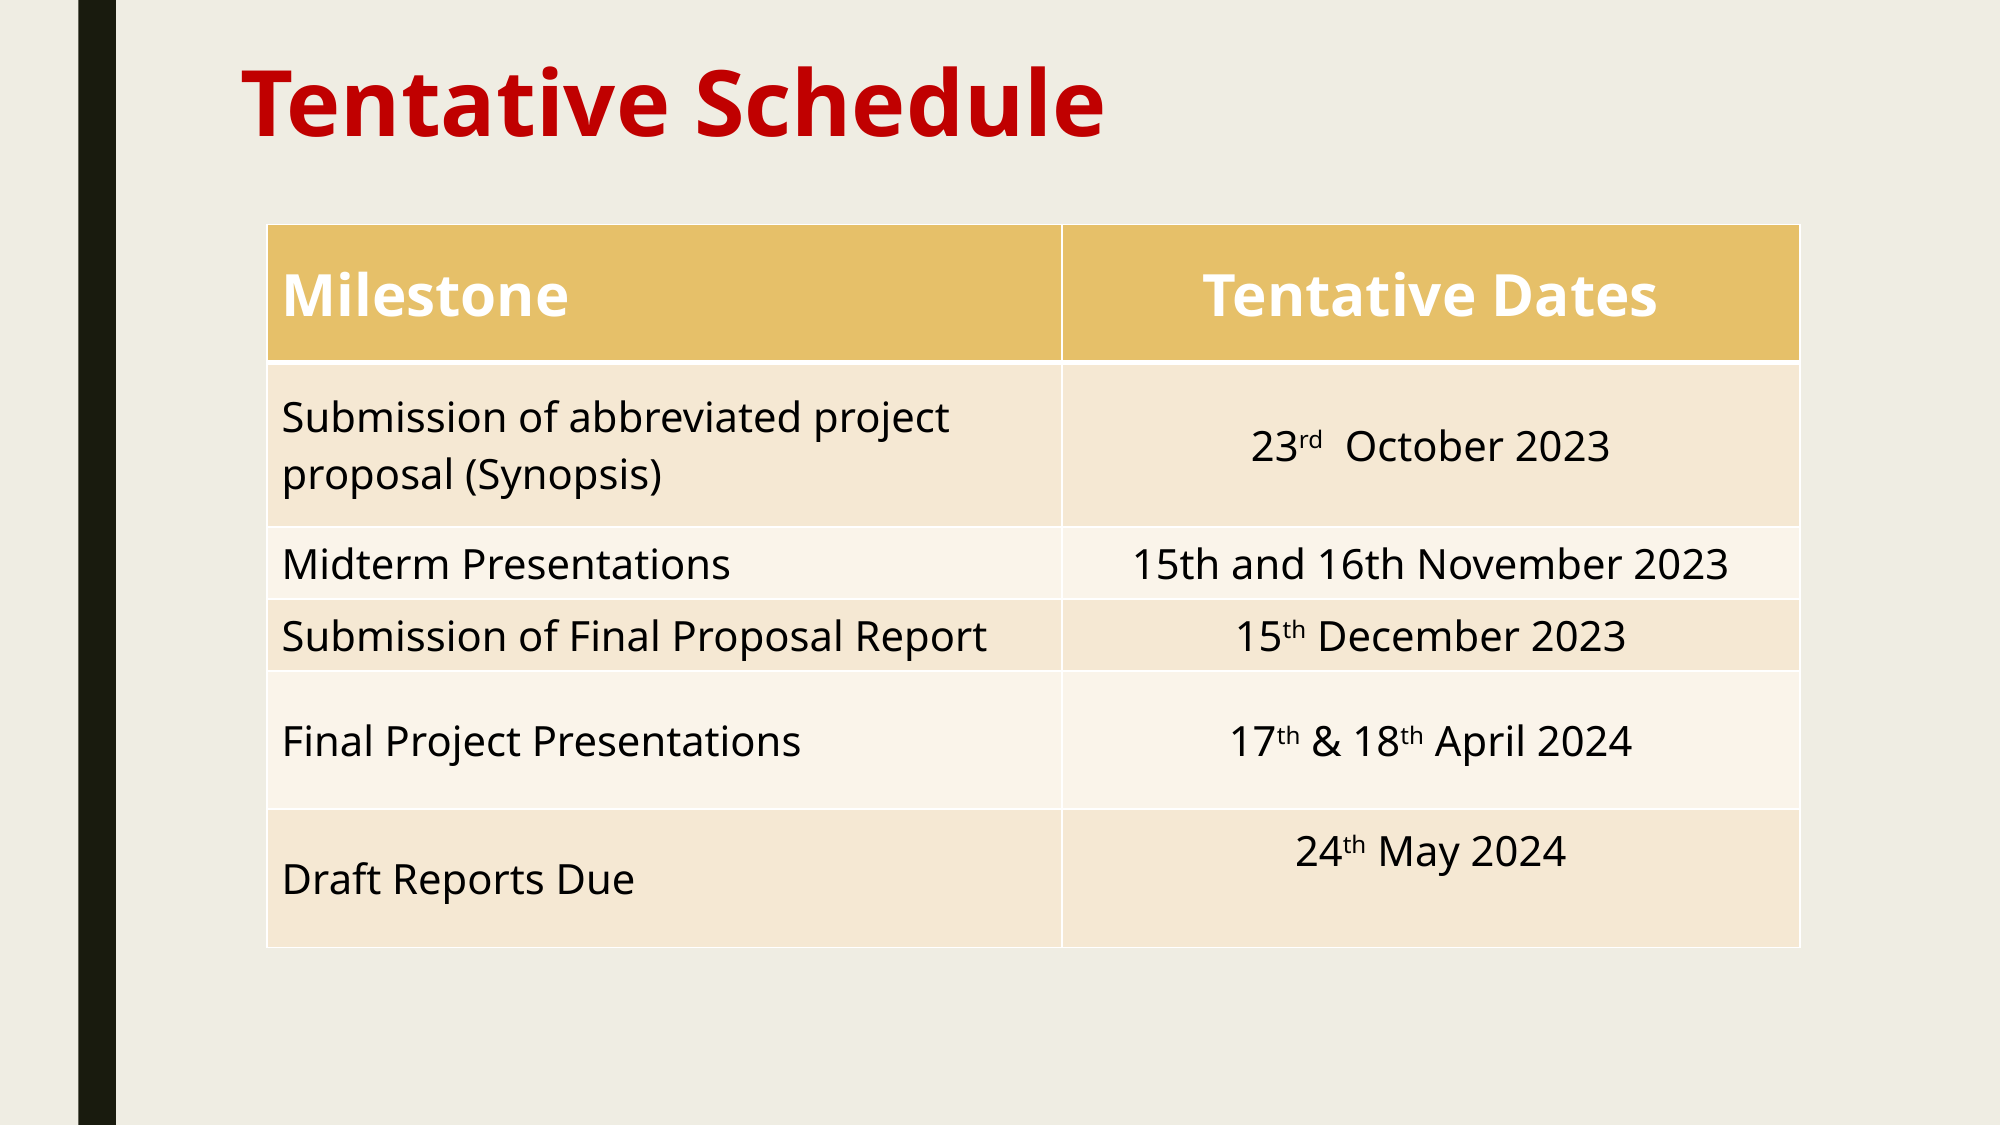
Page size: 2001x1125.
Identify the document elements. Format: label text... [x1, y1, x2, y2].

table_cell 15th and 16th November 2023 [1063, 528, 1799, 598]
table_cell 23rd October 2023 [1063, 365, 1799, 526]
table_cell 24th May 2024 [1063, 810, 1799, 947]
table_header Tentative Dates [1063, 225, 1799, 360]
table_cell Submission of Final Proposal Report [268, 600, 1061, 670]
table_cell Draft Reports Due [268, 810, 1061, 947]
table_cell 17th & 18th April 2024 [1063, 672, 1799, 808]
title Tentative Schedule [225, 50, 1800, 295]
table_header Milestone [268, 225, 1061, 360]
table_cell Submission of abbreviated project proposal (Synopsis) [268, 365, 1061, 526]
table_cell 15th December 2023 [1063, 600, 1799, 670]
table_cell Final Project Presentations [268, 672, 1061, 808]
table_cell Midterm Presentations [268, 528, 1061, 598]
